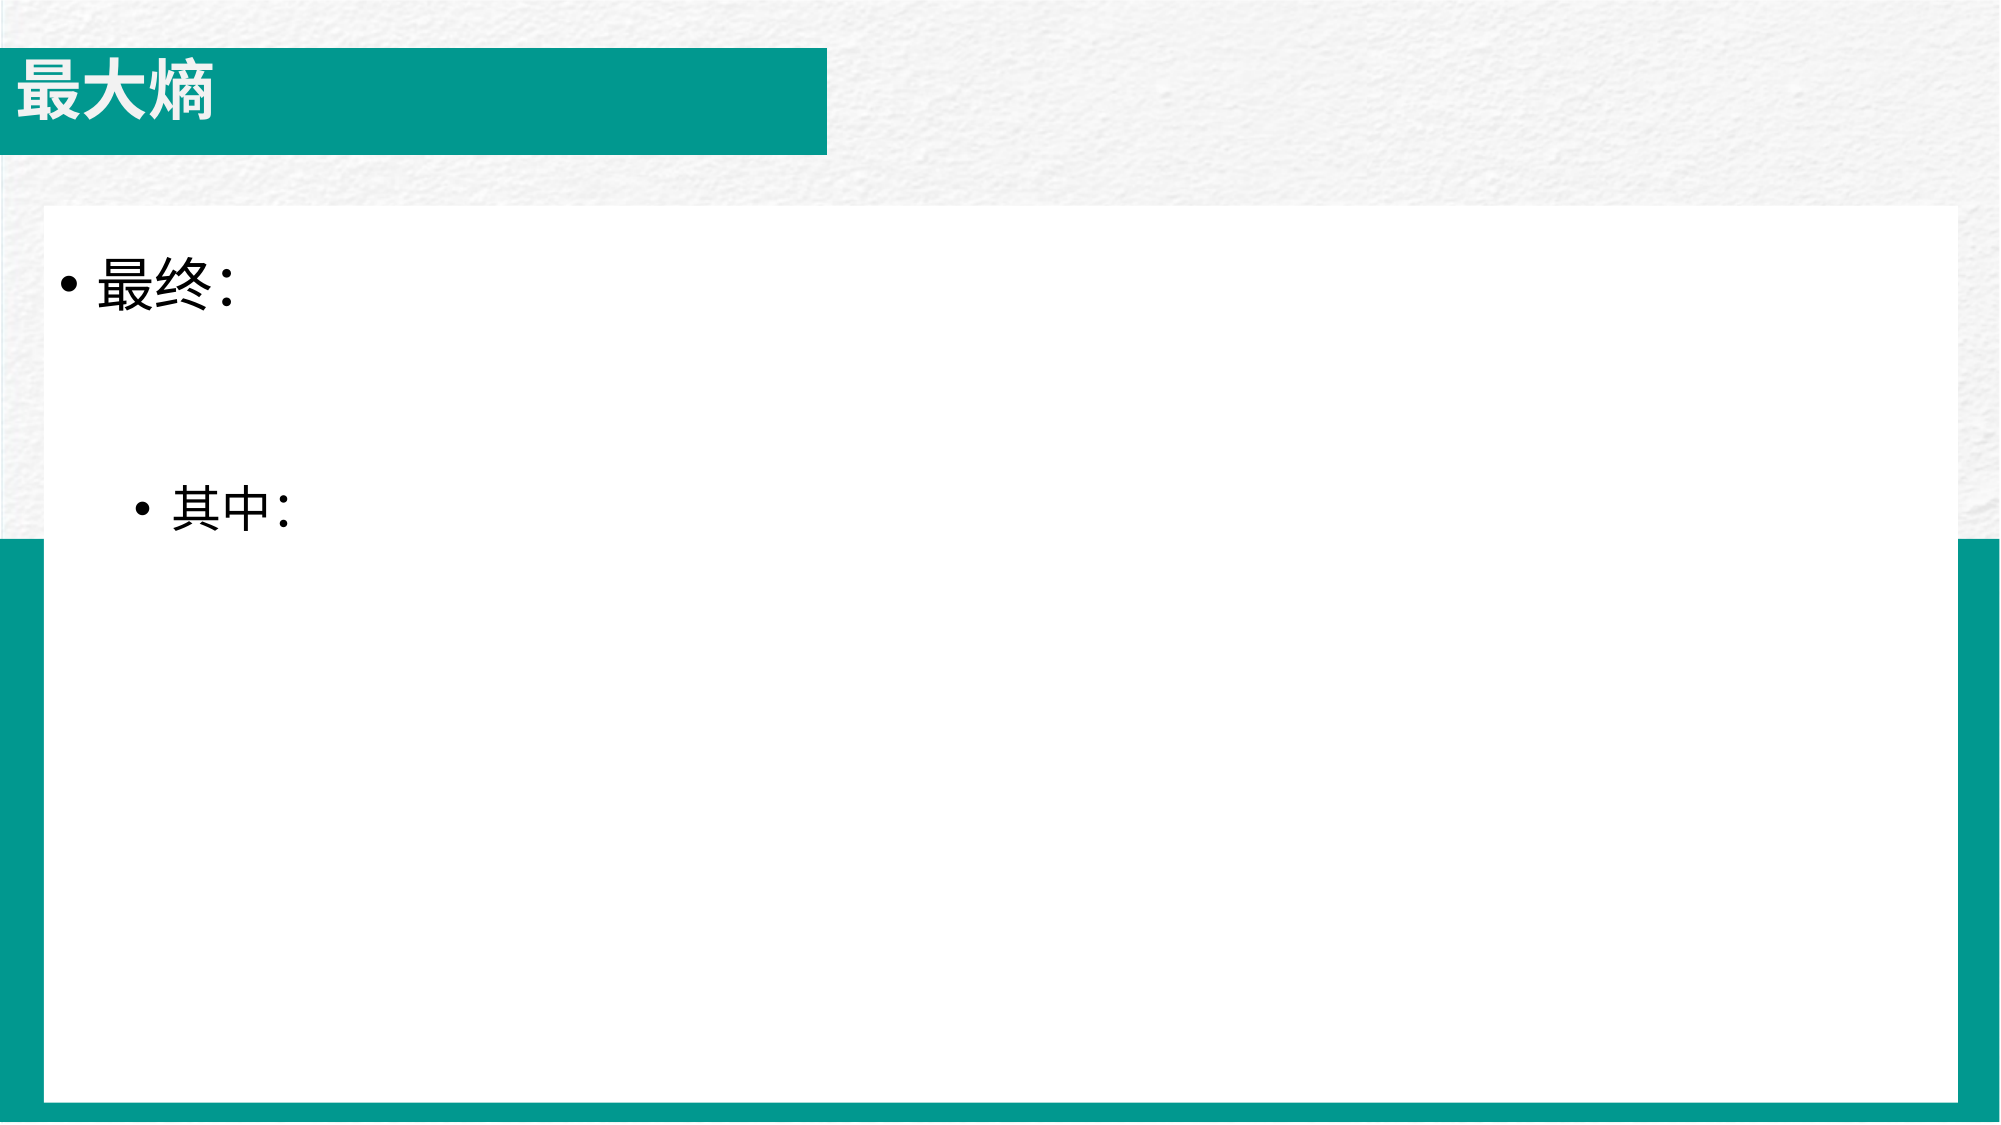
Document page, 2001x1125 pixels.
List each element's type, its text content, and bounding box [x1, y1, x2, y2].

title 最大熵 [0, 3, 1725, 185]
picture [0, 0, 2001, 1125]
